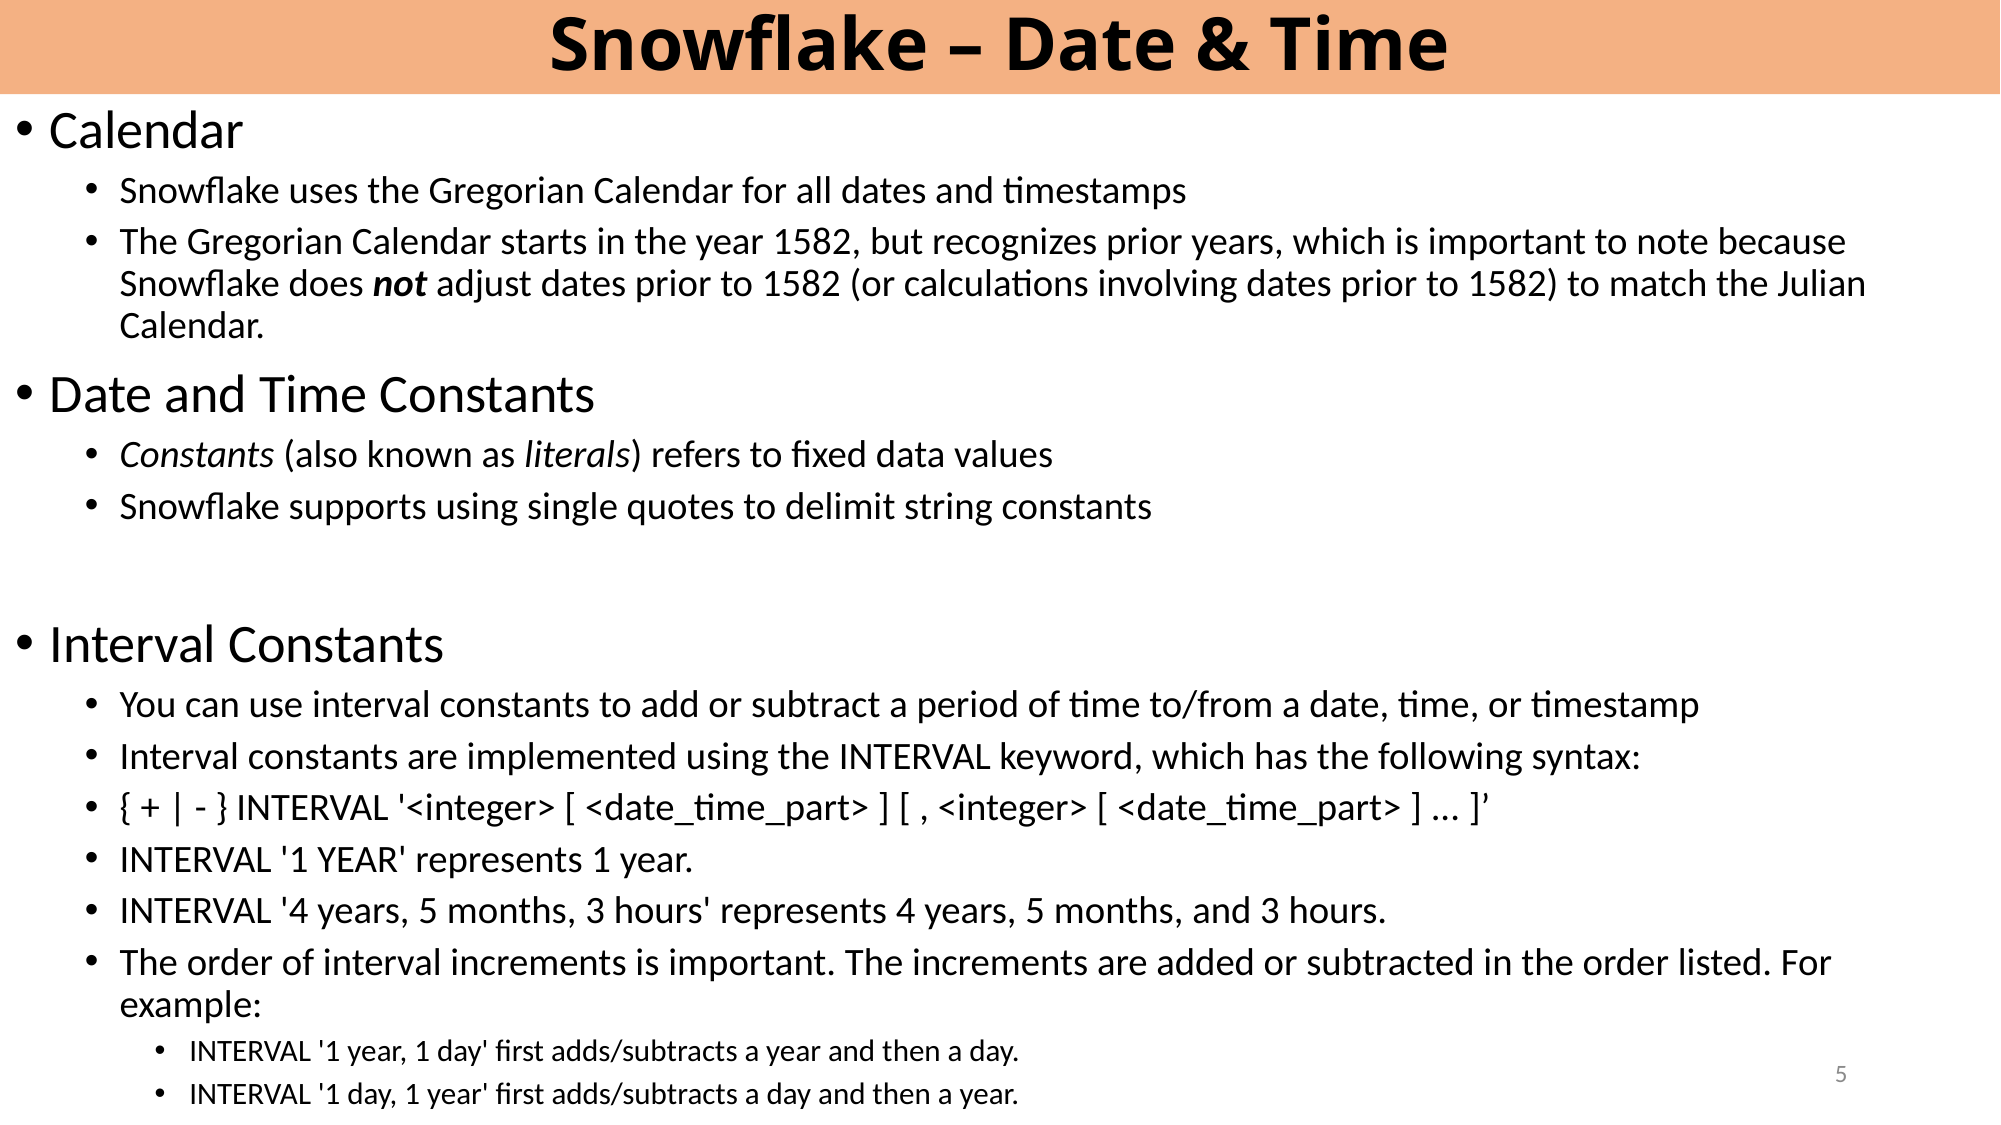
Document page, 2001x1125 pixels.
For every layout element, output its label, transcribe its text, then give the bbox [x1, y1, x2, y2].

title Snowflake – Date & Time [0, 0, 2000, 94]
list Calendar Snowflake uses the Gregorian Calendar for all dates and timestamps The Gregorian Calendar starts in the year 1582, but recognizes prior years, which is important to note because Snowflake does not adjust dates prior to 1582 (or calculations involving dates prior to 1582) to match the Julian Calendar. Date and Time Constants Constants (also known as literals) refers to fixed data values Snowflake supports using single quotes to delimit string constants Interval Constants You can use interval constants to add or subtract a period of time to/from a date, time, or timestamp Interval constants are implemented using the INTERVAL keyword, which has the following syntax: { + | - } INTERVAL '<integer> [ <date_time_part> ] [ , <integer> [ <date_time_part> ] ... ]’ INTERVAL '1 YEAR' represents 1 year. INTERVAL '4 years, 5 months, 3 hours' represents 4 years, 5 months, and 3 hours. The order of interval increments is important. The increments are added or subtracted in the order listed. For example: INTERVAL '1 year, 1 day' first adds/subtracts a year and then a day. INTERVAL '1 day, 1 year' first adds/subtracts a day and then a year. [0, 94, 2000, 1125]
